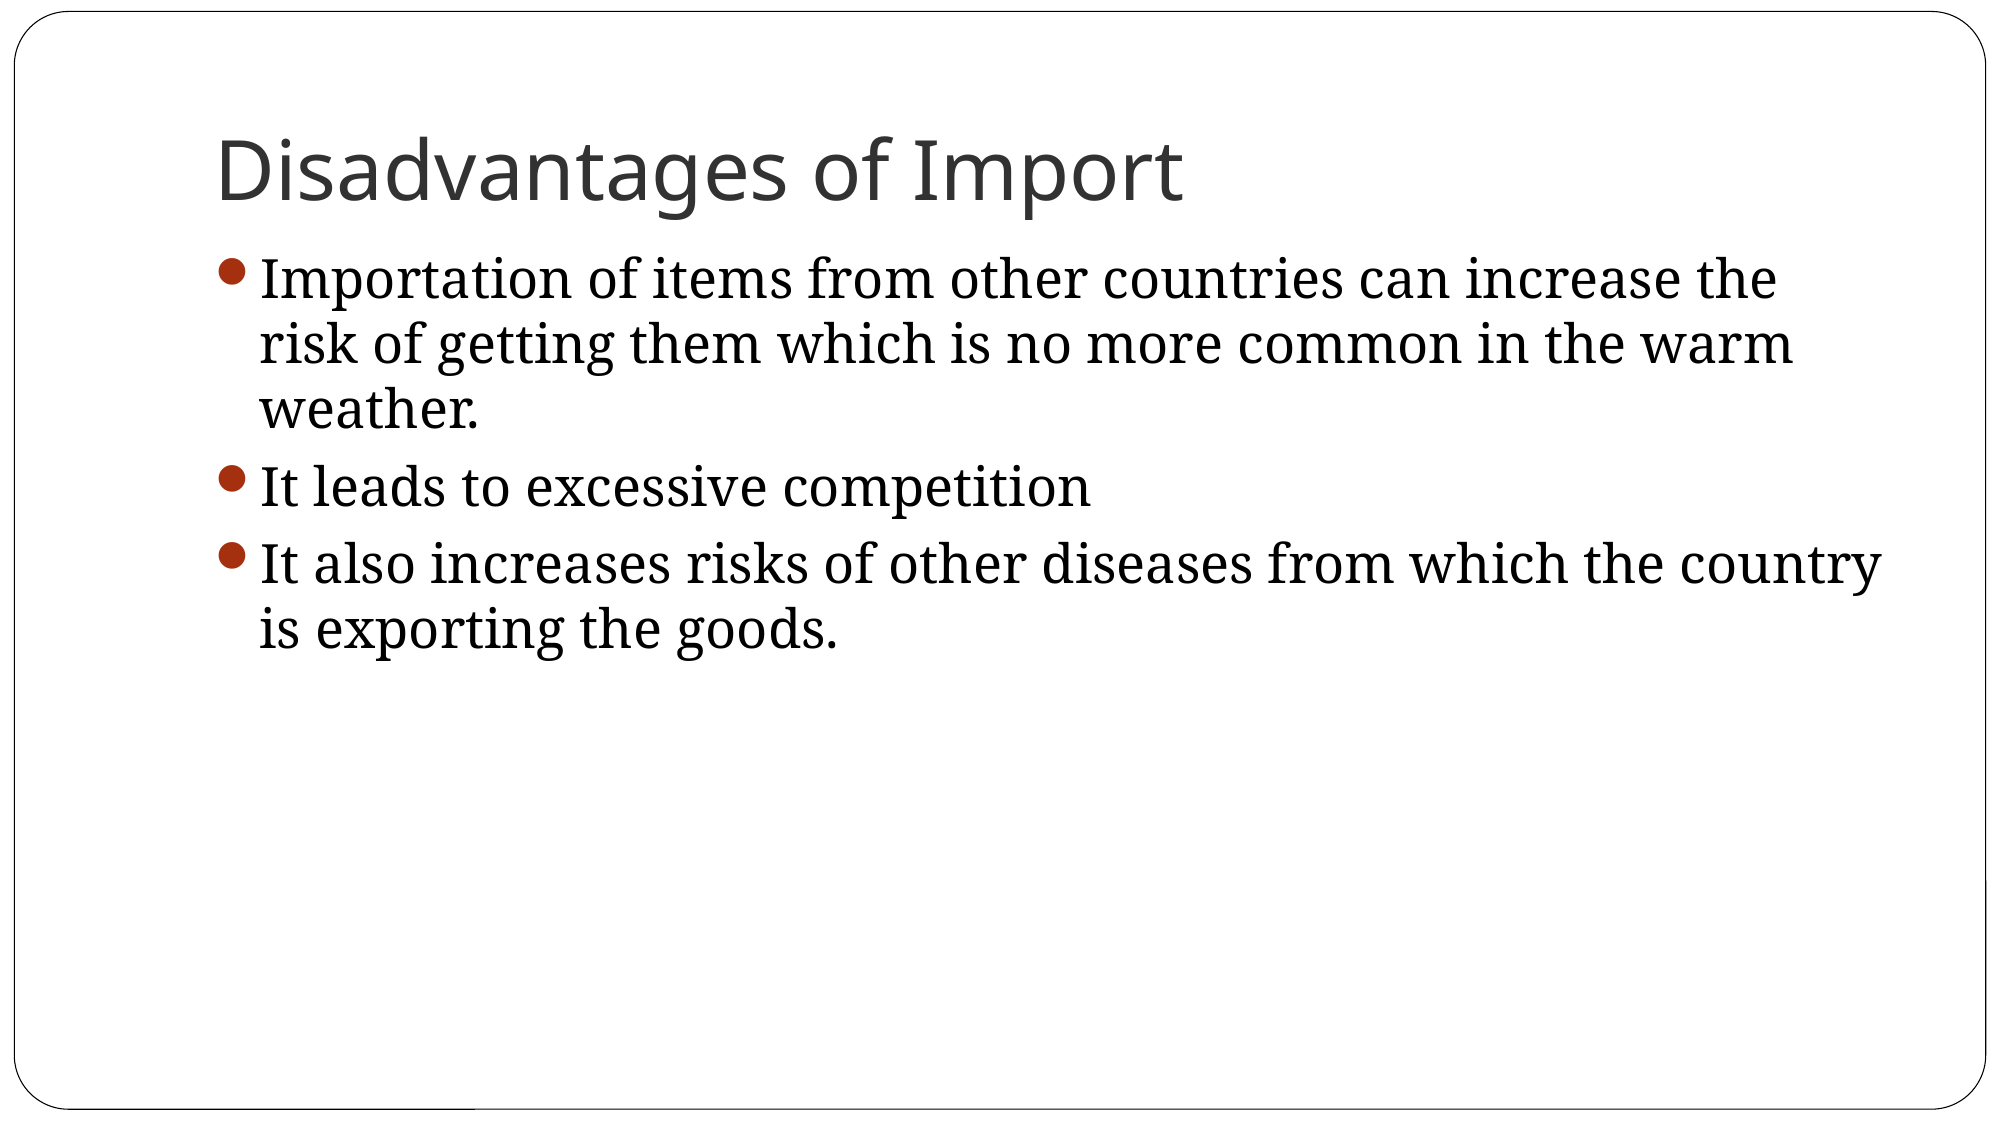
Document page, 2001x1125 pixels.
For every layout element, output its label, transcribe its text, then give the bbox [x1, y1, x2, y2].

list Importation of items from other countries can increase the risk of getting them which is no more common in the warm weather. It leads to excessive competition It also increases risks of other diseases from which the country is exporting the goods. [200, 237, 1900, 988]
title Disadvantages of Import [200, 45, 1900, 233]
